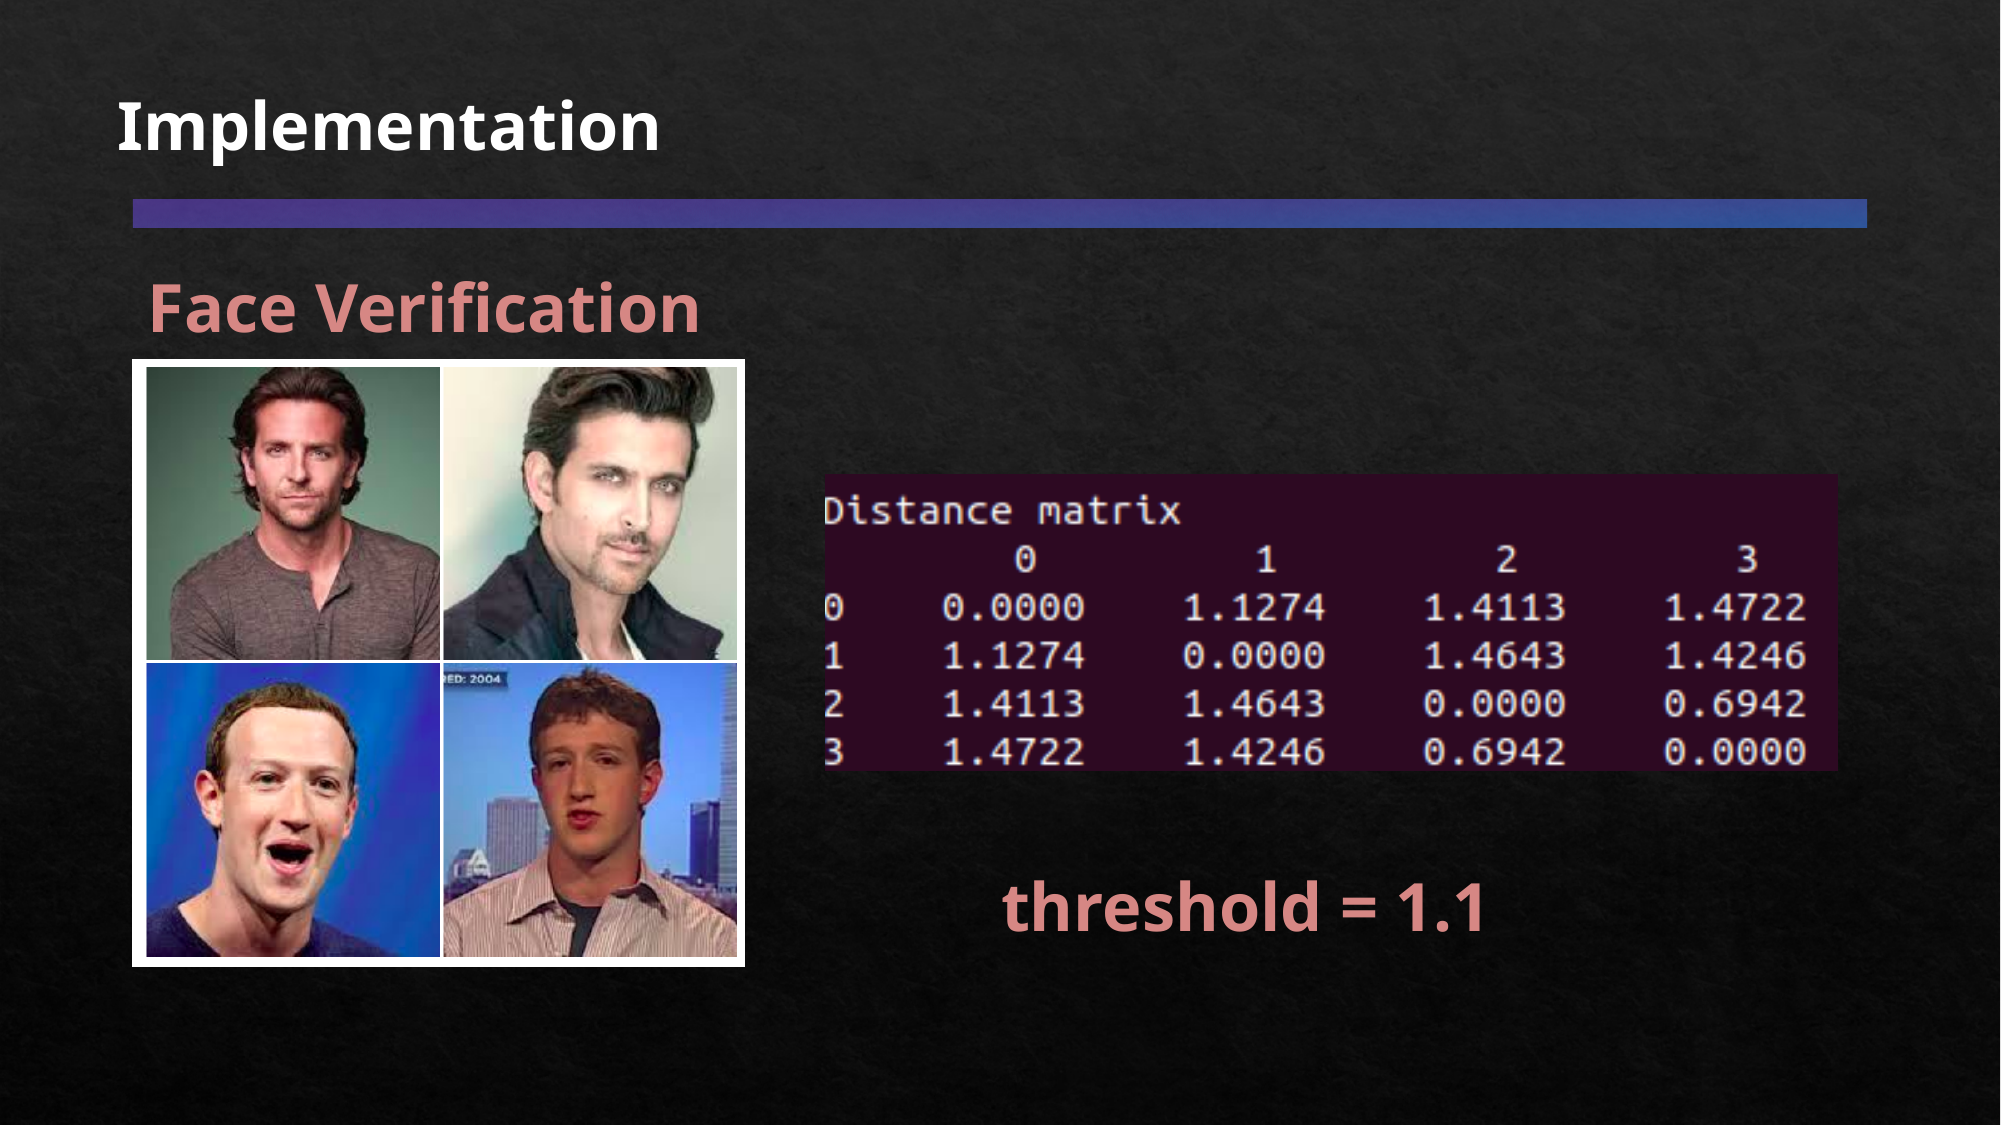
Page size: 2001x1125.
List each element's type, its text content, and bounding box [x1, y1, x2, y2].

text_box Implementation [102, 76, 1208, 254]
picture [132, 359, 745, 968]
text_box [1208, 198, 1868, 229]
text_box Face Verification threshold = 1.1 [132, 217, 1919, 1058]
picture [825, 473, 1838, 771]
